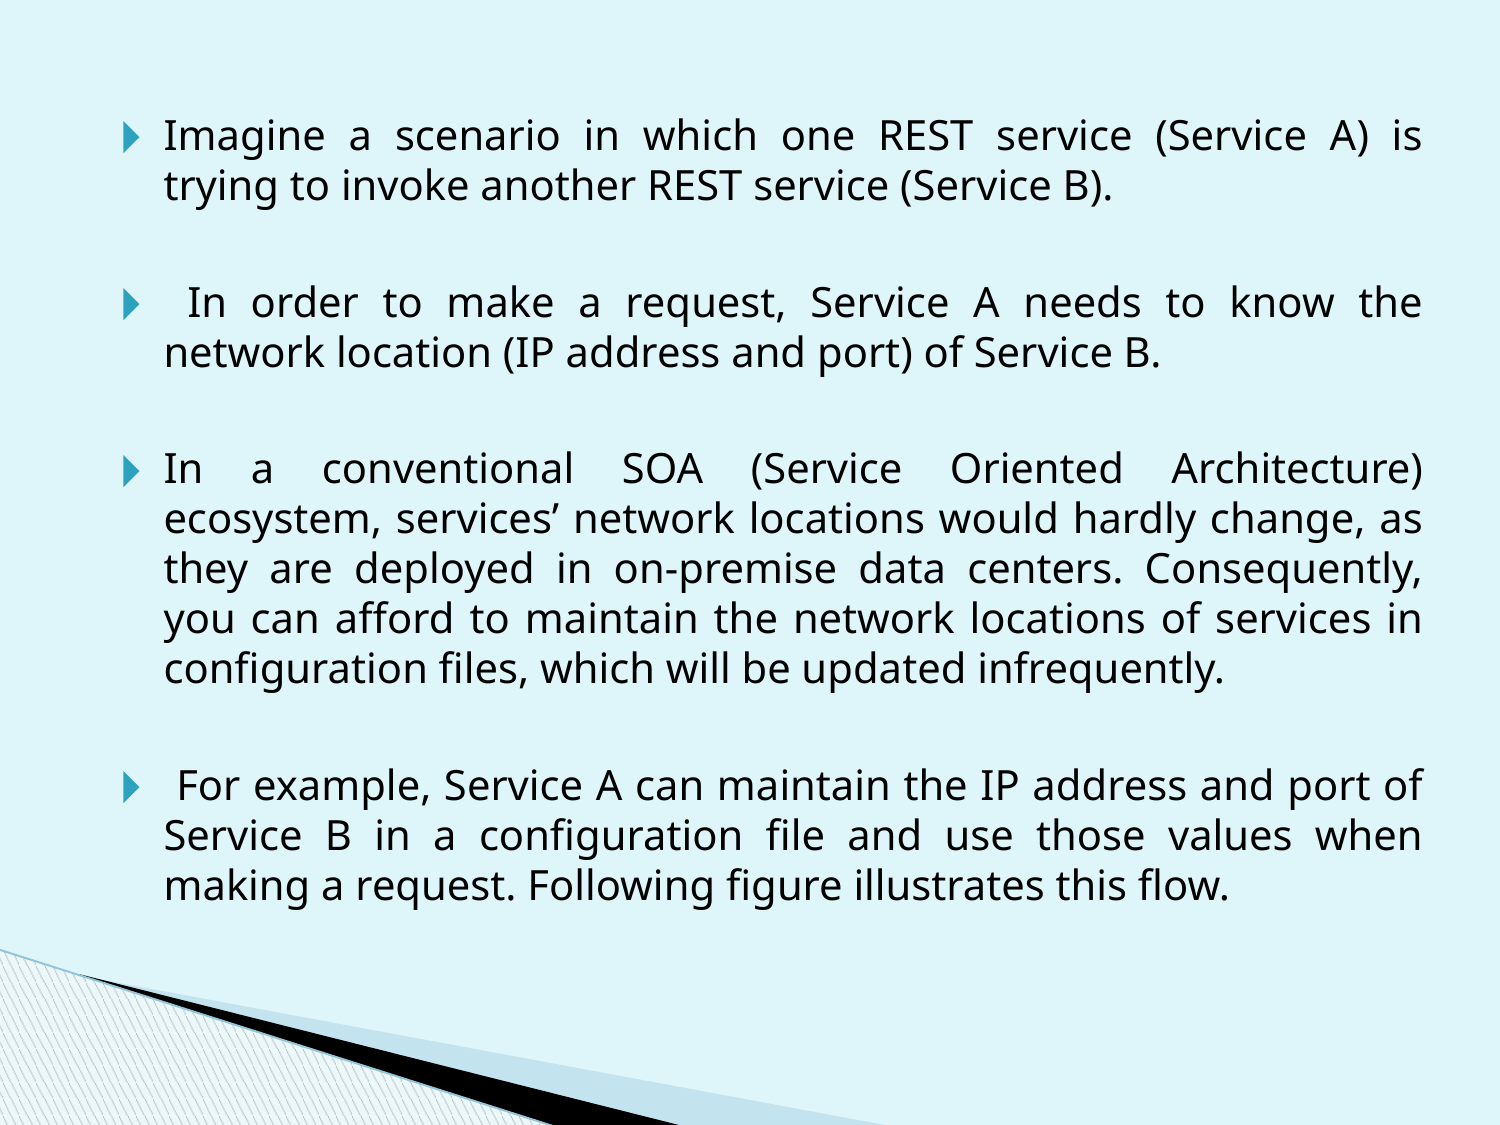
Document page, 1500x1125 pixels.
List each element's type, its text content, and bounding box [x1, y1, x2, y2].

list Imagine a scenario in which one REST service (Service A) is trying to invoke another REST service (Service B). In order to make a request, Service A needs to know the network location (IP address and port) of Service B. In a conventional SOA (Service Oriented Architecture) ecosystem, services’ network locations would hardly change, as they are deployed in on-premise data centers. Consequently, you can afford to maintain the network locations of services in configuration files, which will be updated infrequently. For example, Service A can maintain the IP address and port of Service B in a configuration file and use those values when making a request. Following figure illustrates this flow. [88, 42, 1439, 786]
